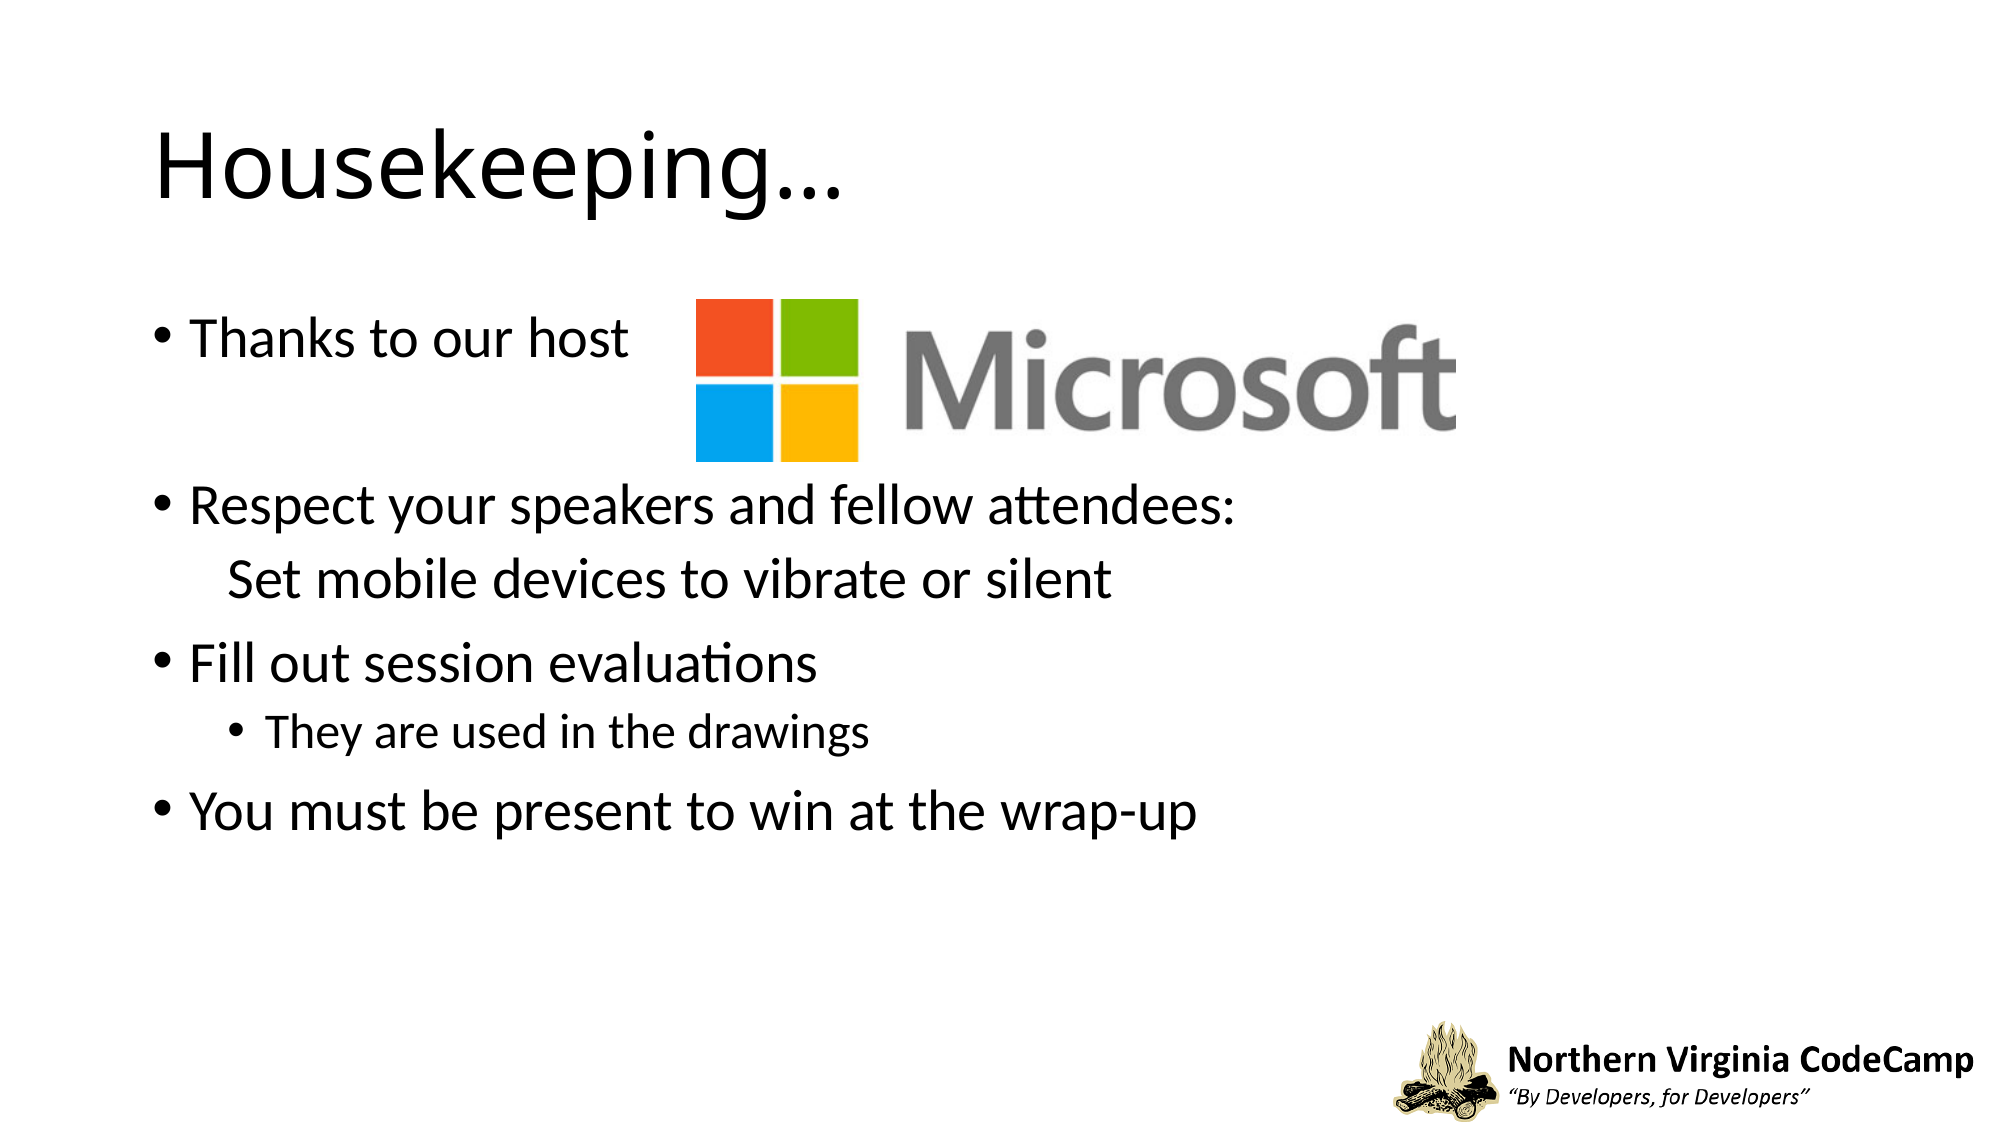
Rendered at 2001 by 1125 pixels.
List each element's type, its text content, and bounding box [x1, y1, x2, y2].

picture [1392, 1021, 1998, 1124]
title Housekeeping… [137, 59, 1863, 278]
picture [696, 299, 1456, 462]
list Thanks to our host Respect your speakers and fellow attendees: Set mobile devices to vibrate or silent Fill out session evaluations They are used in the drawings You must be present to win at the wrap-up [137, 299, 1863, 1014]
